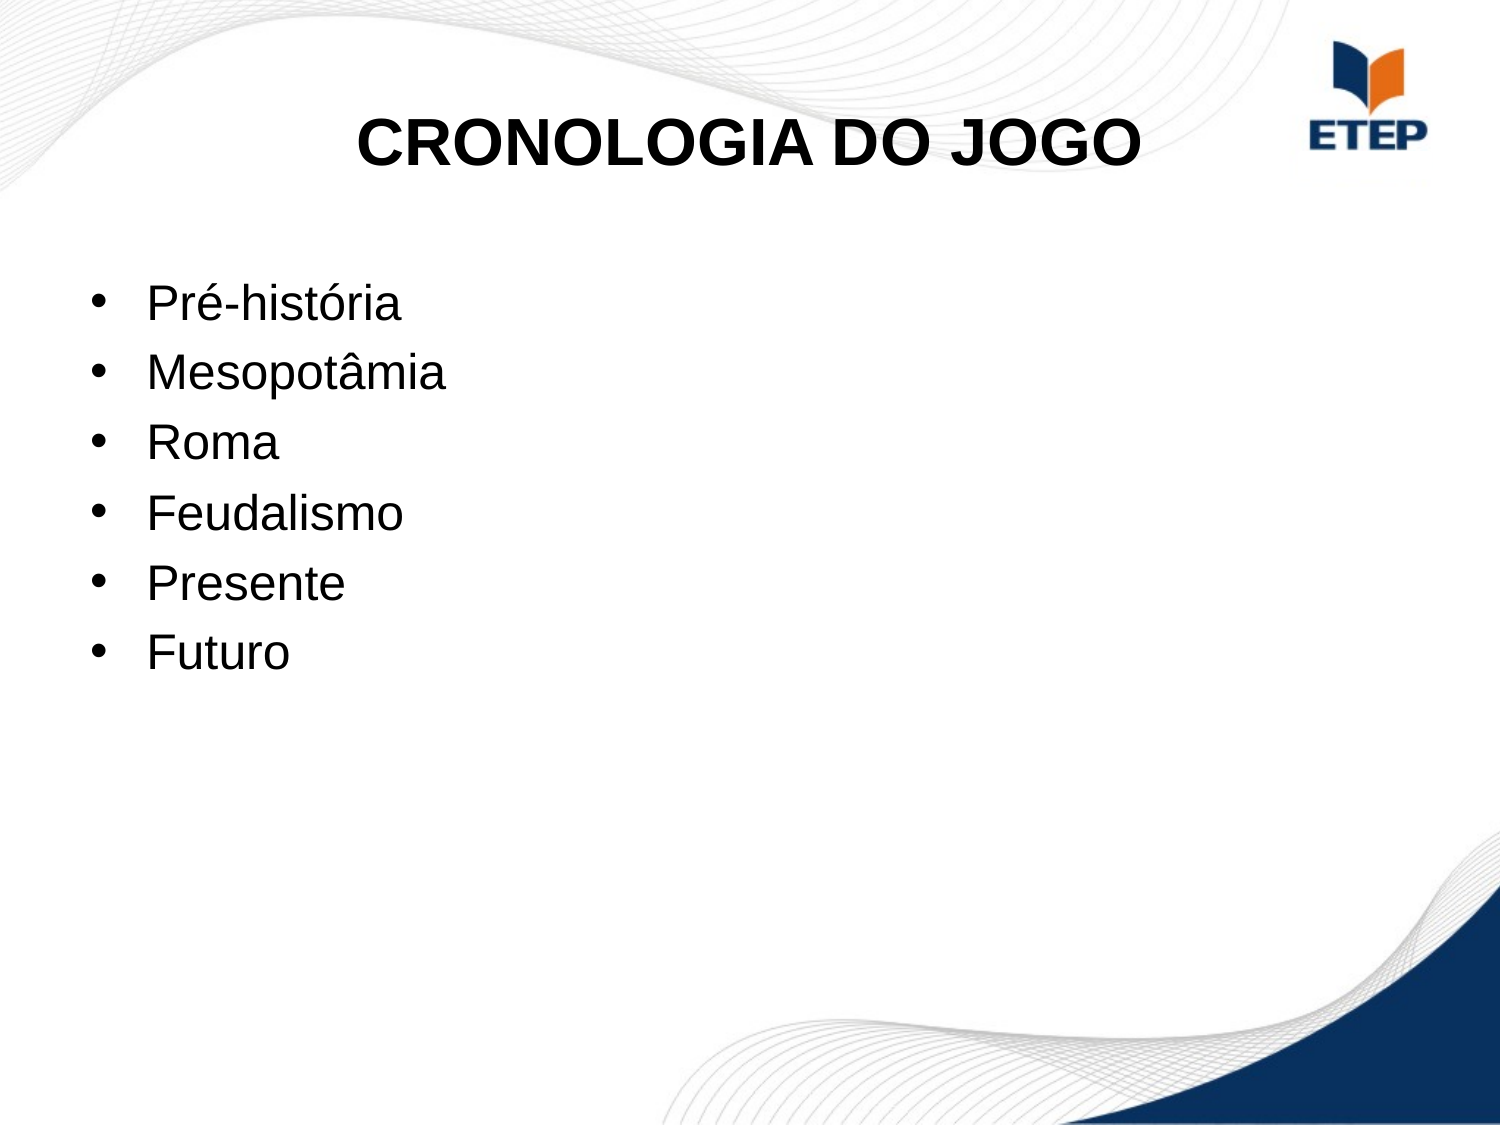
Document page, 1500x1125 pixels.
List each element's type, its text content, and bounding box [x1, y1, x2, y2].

picture [0, 0, 1500, 1125]
title CRONOLOGIA DO JOGO [75, 45, 1425, 233]
list Pré-história Mesopotâmia Roma Feudalismo Presente Futuro [75, 262, 1425, 1005]
